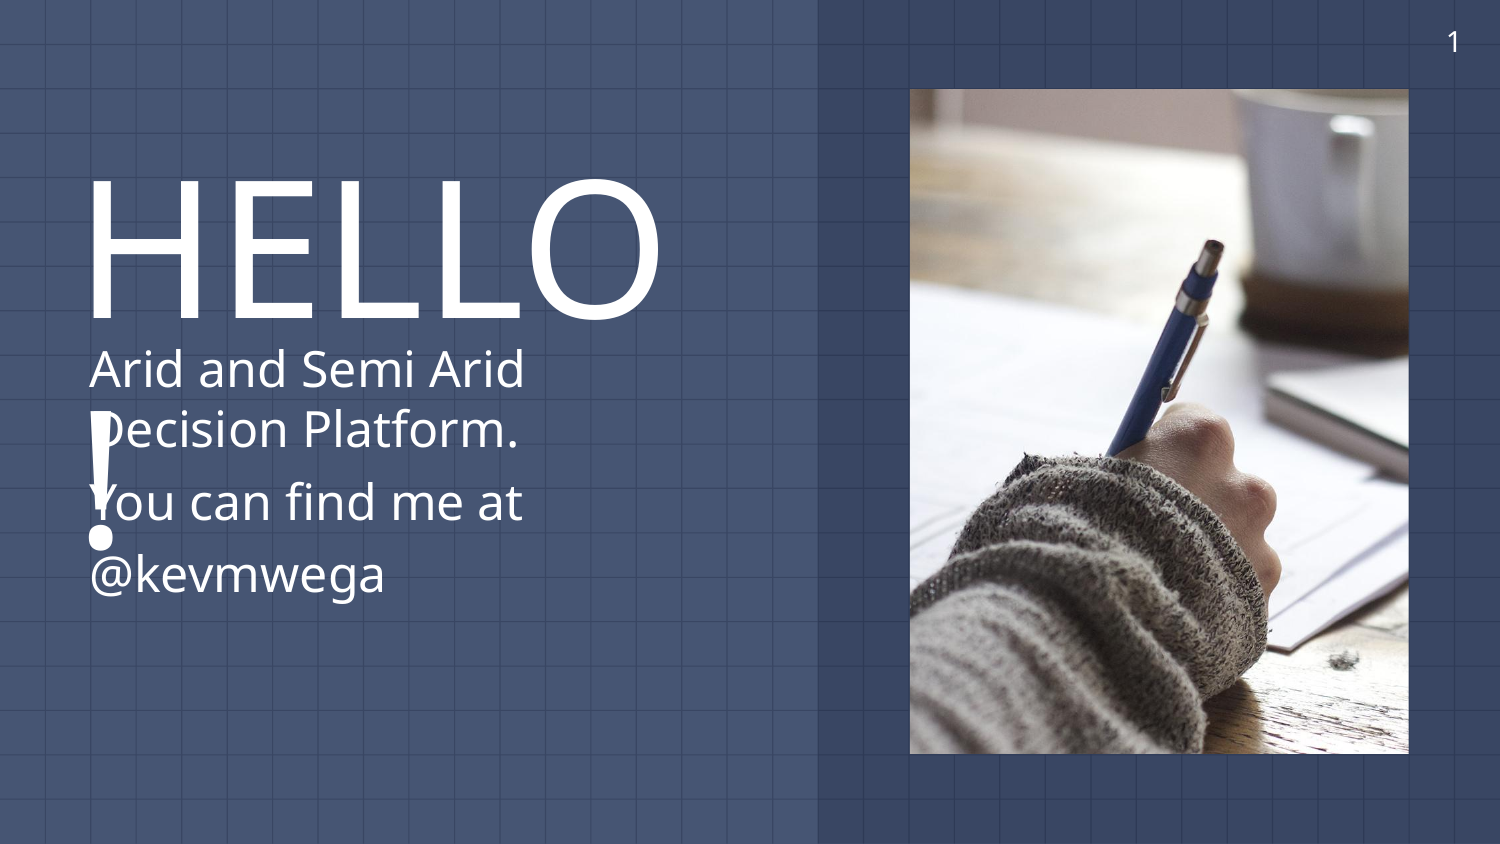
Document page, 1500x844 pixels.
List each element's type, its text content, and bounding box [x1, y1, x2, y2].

title HELLO! [60, 112, 715, 253]
slide_number 1 [1408, 0, 1500, 88]
picture [909, 89, 1409, 754]
list Arid and Semi Arid Decision Platform. You can find me at @kevmwega [74, 322, 728, 831]
